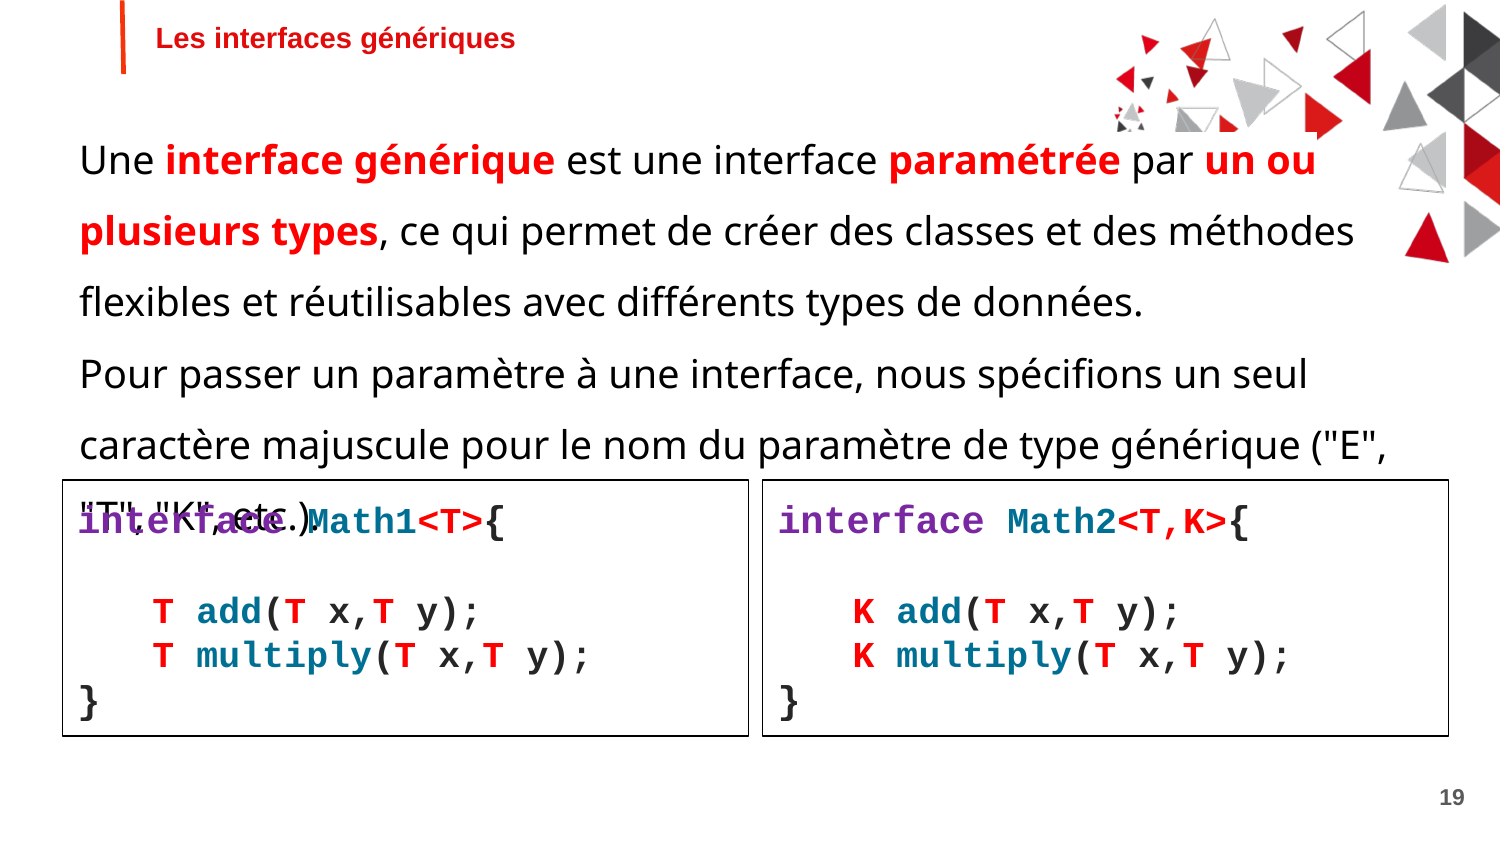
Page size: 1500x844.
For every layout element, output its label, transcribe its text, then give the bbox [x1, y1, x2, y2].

slide_number ‹#› [1389, 764, 1480, 830]
picture [1110, 0, 1500, 268]
text_box Une interface générique est une interface paramétrée par un ou plusieurs types, ce qui permet de créer des classes et des méthodes flexibles et réutilisables avec différents types de données. Pour passer un paramètre à une interface, nous spécifions un seul caractère majuscule pour le nom du paramètre de type générique ("E", "T", "K", etc.). [64, 96, 1436, 554]
text_box interface Math1<T>{ T add(T x,T y); T multiply(T x,T y); } [62, 479, 749, 736]
text_box interface Math2<T,K>{ K add(T x,T y); K multiply(T x,T y); } [762, 479, 1449, 736]
text_box Les interfaces génériques [140, 4, 898, 70]
